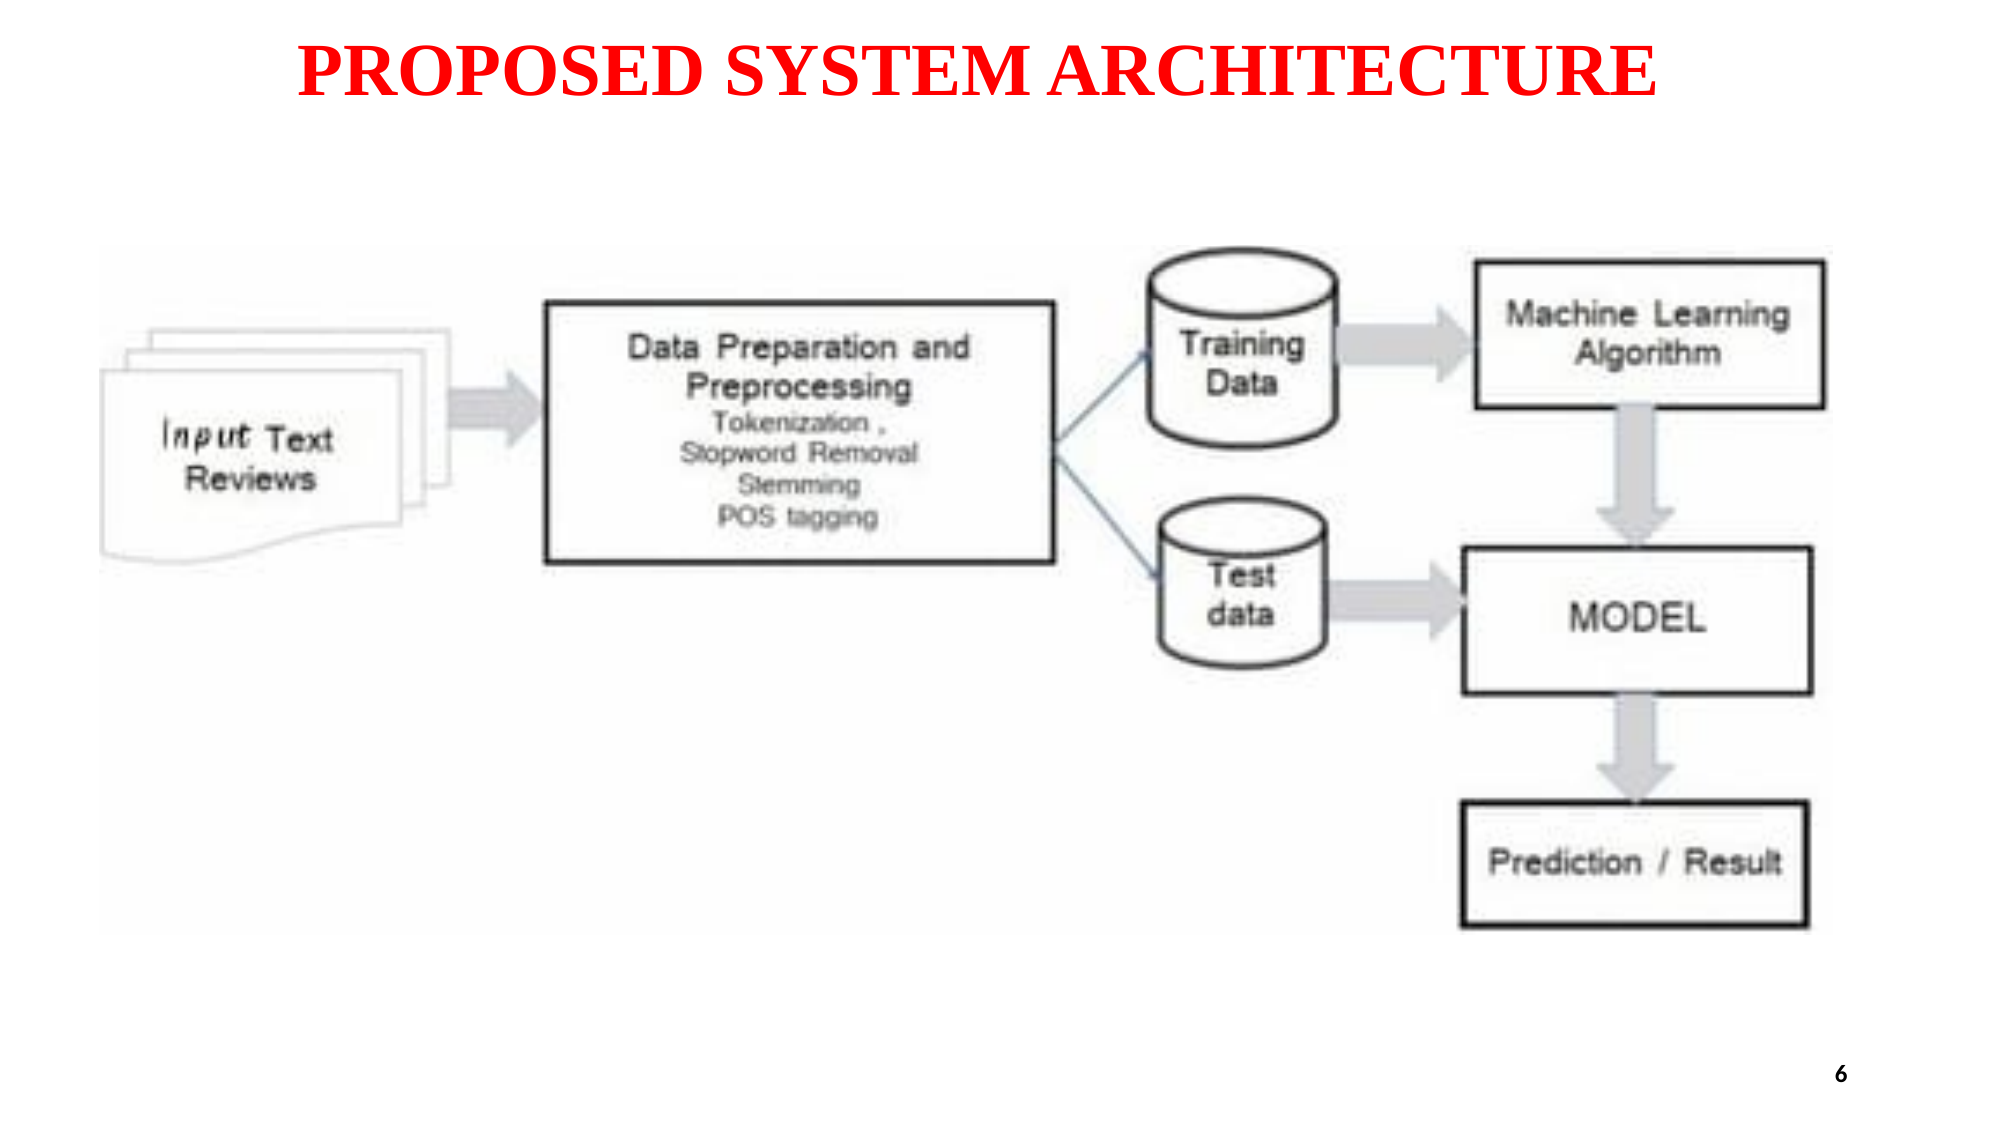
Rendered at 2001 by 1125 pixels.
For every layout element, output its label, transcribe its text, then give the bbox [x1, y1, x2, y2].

slide_number 6 [1412, 1042, 1863, 1103]
text_box PROPOSED SYSTEM ARCHITECTURE [282, 13, 1676, 118]
picture [99, 245, 1833, 935]
